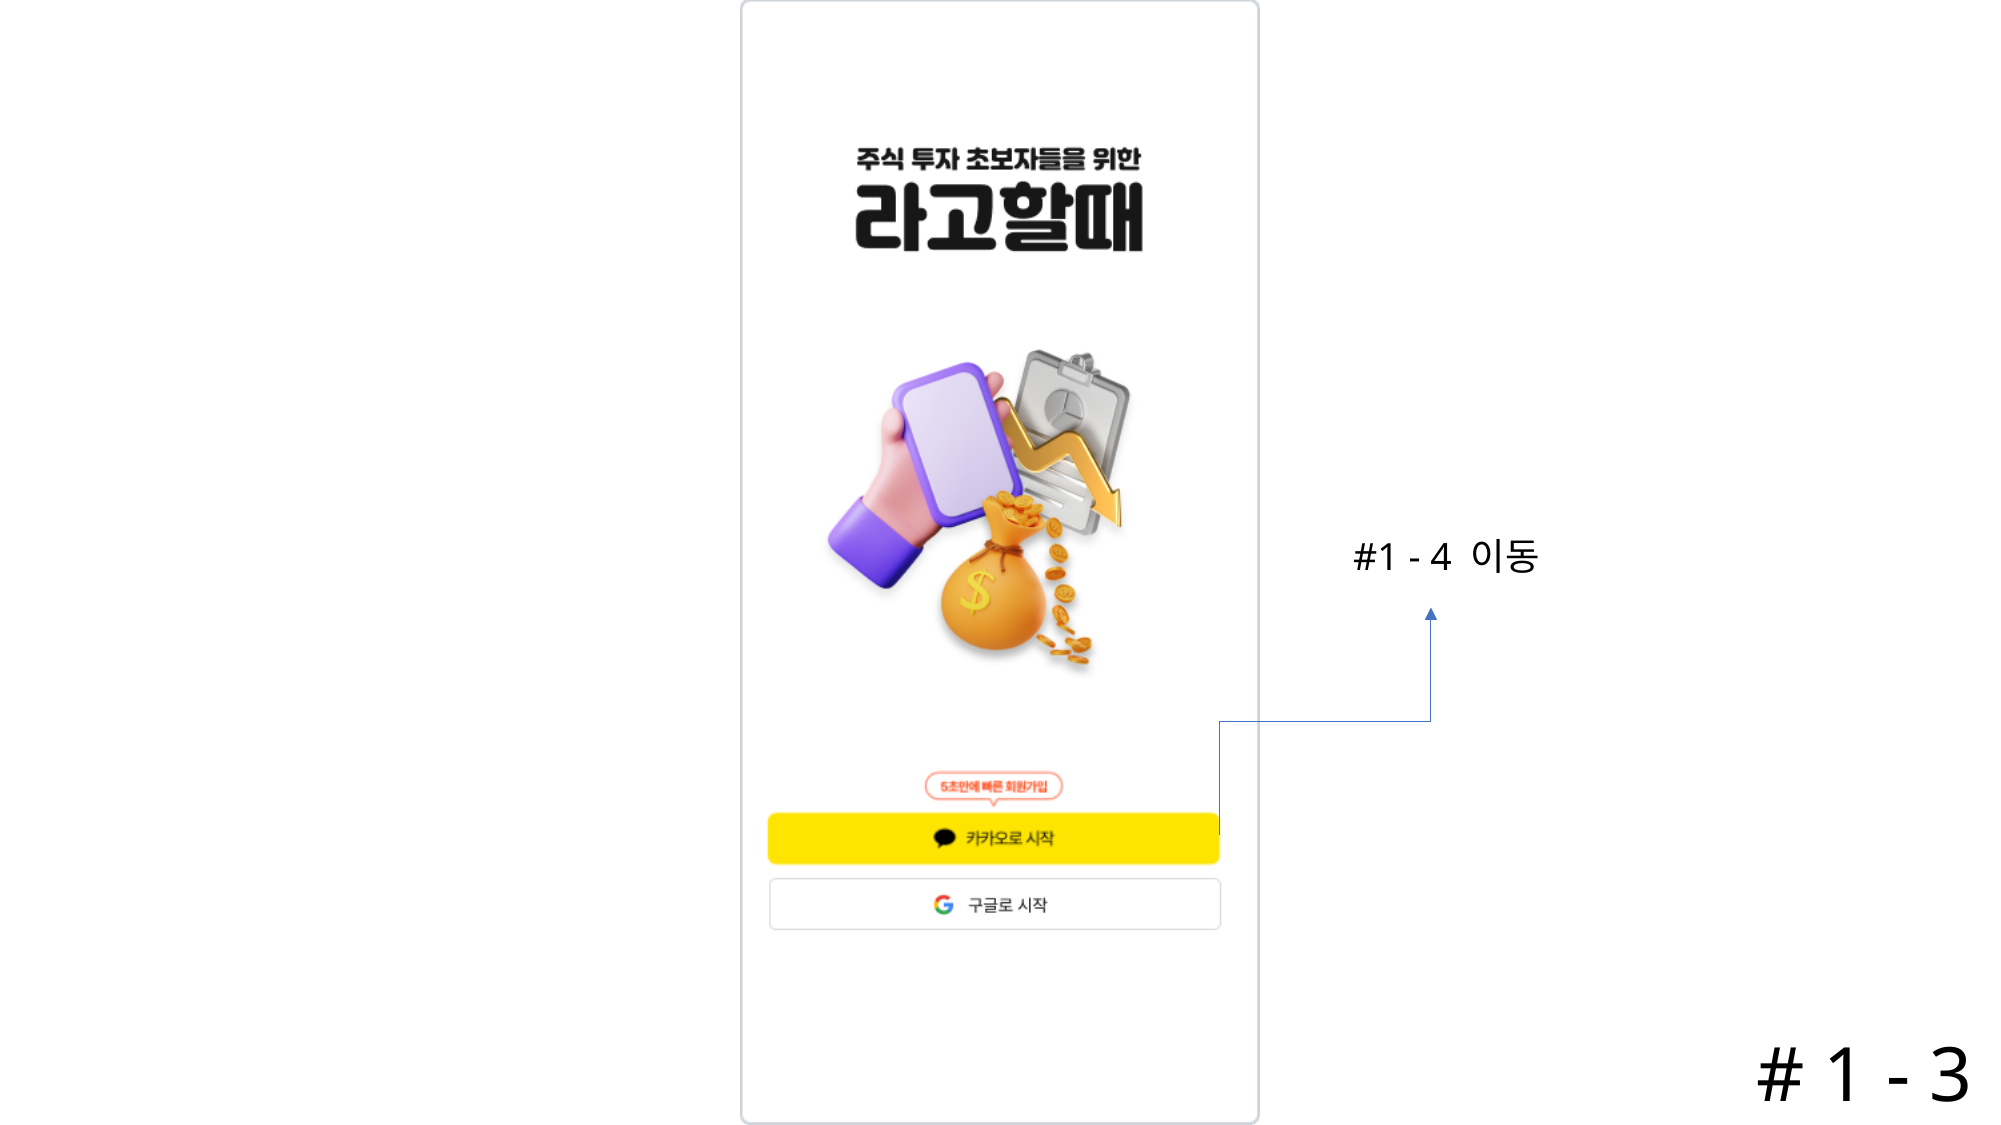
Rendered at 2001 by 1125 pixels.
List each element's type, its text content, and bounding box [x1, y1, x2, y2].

text_box # 1 - 3 [1741, 1018, 1989, 1124]
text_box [1211, 615, 1440, 828]
text_box #1 - 4 이동 [1338, 525, 1555, 586]
picture [740, 0, 1260, 1125]
